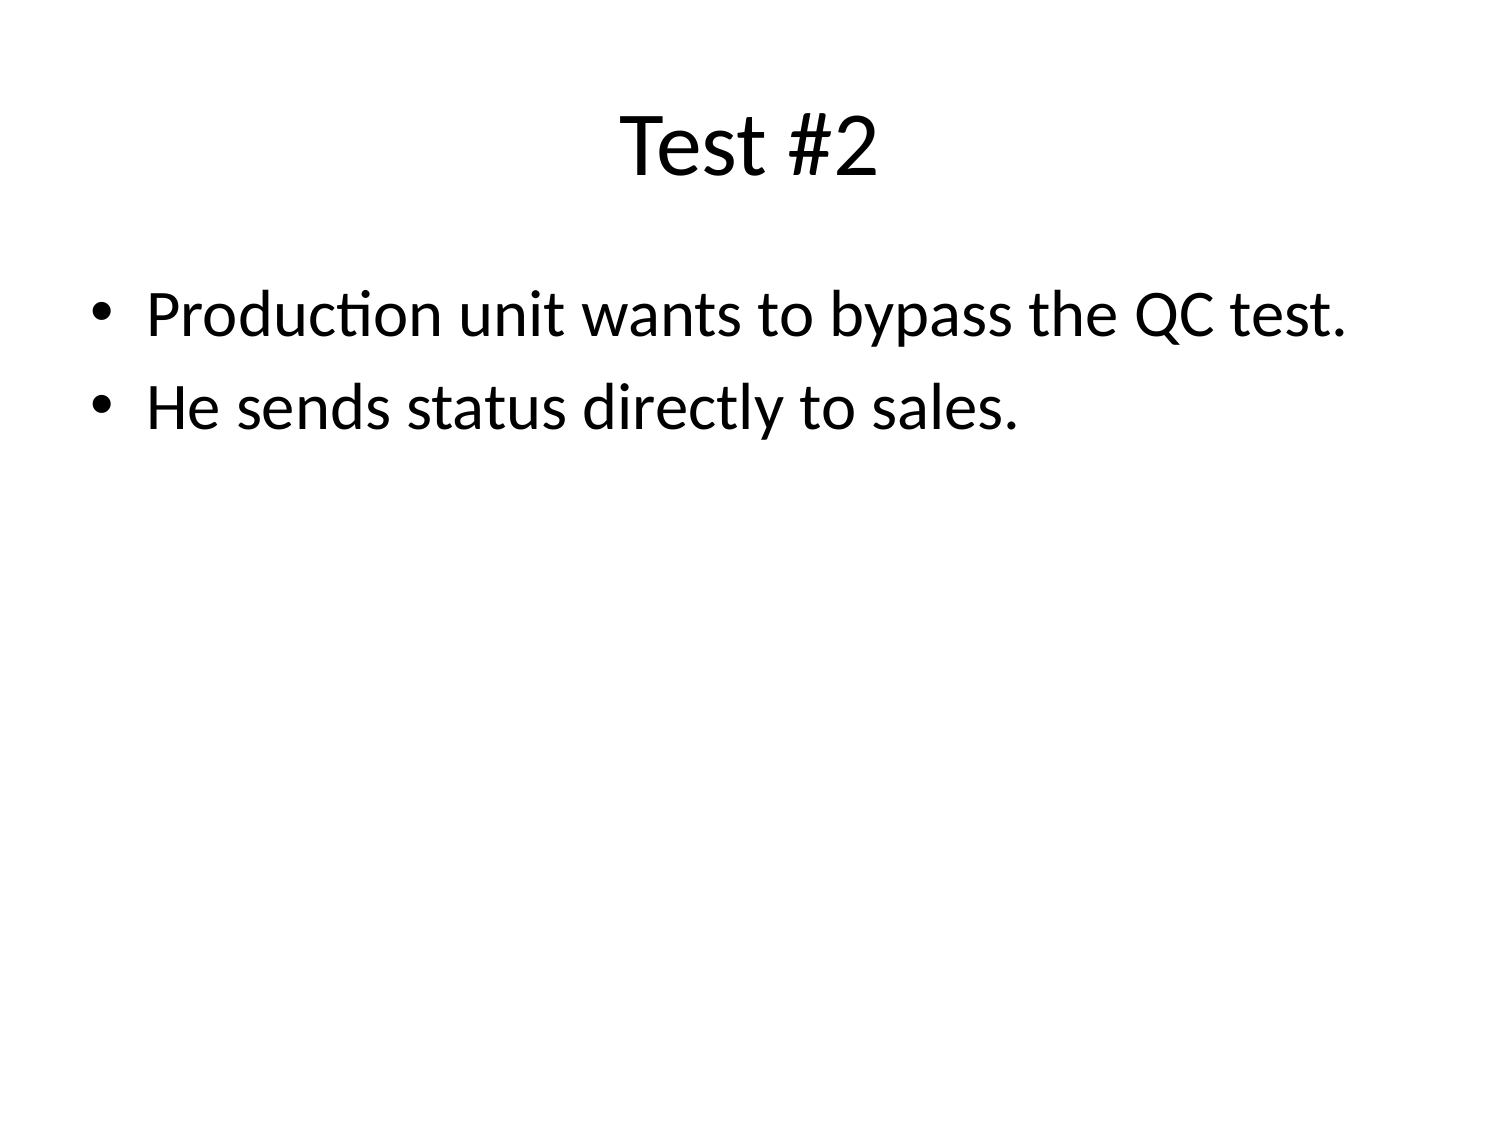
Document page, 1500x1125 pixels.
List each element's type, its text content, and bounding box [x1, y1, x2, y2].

title Test #2 [75, 45, 1425, 233]
list Production unit wants to bypass the QC test. He sends status directly to sales. [75, 262, 1425, 1005]
